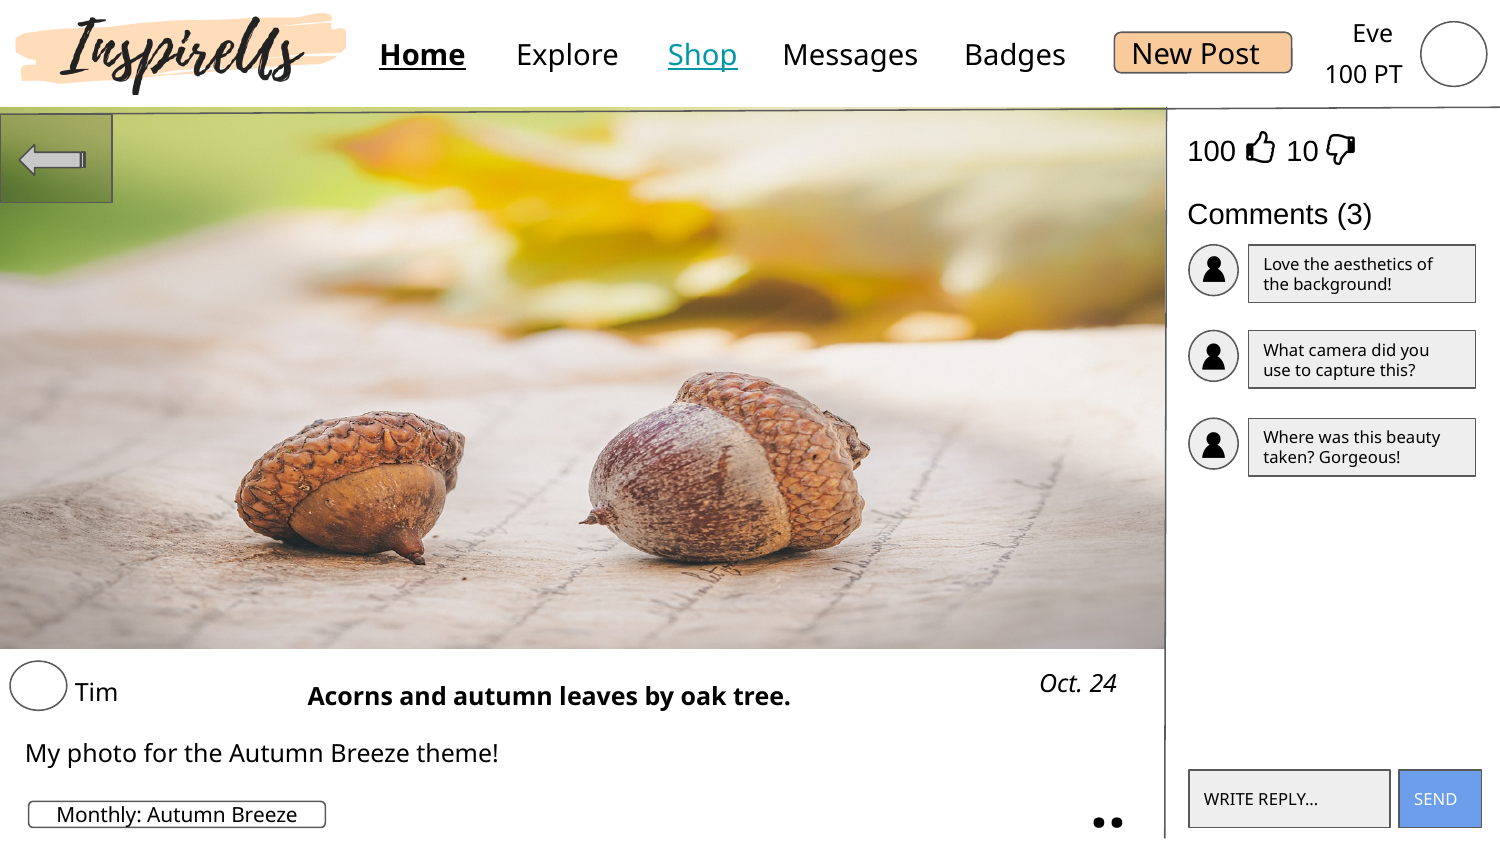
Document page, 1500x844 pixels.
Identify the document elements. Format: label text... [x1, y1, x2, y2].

text_box Tim [59, 661, 153, 702]
text_box Home [364, 21, 497, 63]
picture [1324, 133, 1356, 165]
text_box 100 PT [1309, 43, 1427, 75]
text_box ... [1075, 750, 1153, 839]
text_box New Post [1114, 32, 1292, 73]
picture [1188, 420, 1239, 470]
text_box 10 [1271, 123, 1338, 182]
text_box [10, 661, 60, 711]
text_box Love the aesthetics of the background! [1248, 244, 1476, 303]
text_box Explore [501, 21, 649, 63]
text_box Messages [767, 21, 949, 63]
picture [0, 115, 1164, 649]
text_box Eve [1337, 3, 1414, 43]
text_box 100 [1172, 123, 1255, 182]
text_box SEND [1399, 769, 1482, 828]
text_box [1420, 21, 1487, 87]
text_box My photo for the Autumn Breeze theme! [10, 722, 1055, 781]
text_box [1236, 330, 1476, 389]
text_box Shop [652, 21, 766, 63]
text_box Acorns and autumn leaves by oak tree. [292, 665, 857, 706]
text_box WRITE REPLY... [1188, 769, 1390, 828]
text_box Comments (3) [1172, 180, 1390, 245]
picture [9, 0, 347, 95]
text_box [1167, 106, 1500, 115]
text_box Oct. 24 [1024, 657, 1157, 711]
picture [1244, 131, 1276, 163]
picture [1188, 244, 1239, 295]
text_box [0, 106, 1164, 115]
text_box Badges [949, 21, 1097, 63]
picture [1188, 331, 1239, 382]
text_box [1236, 418, 1476, 477]
text_box Monthly: Autumn Breeze [28, 801, 326, 828]
